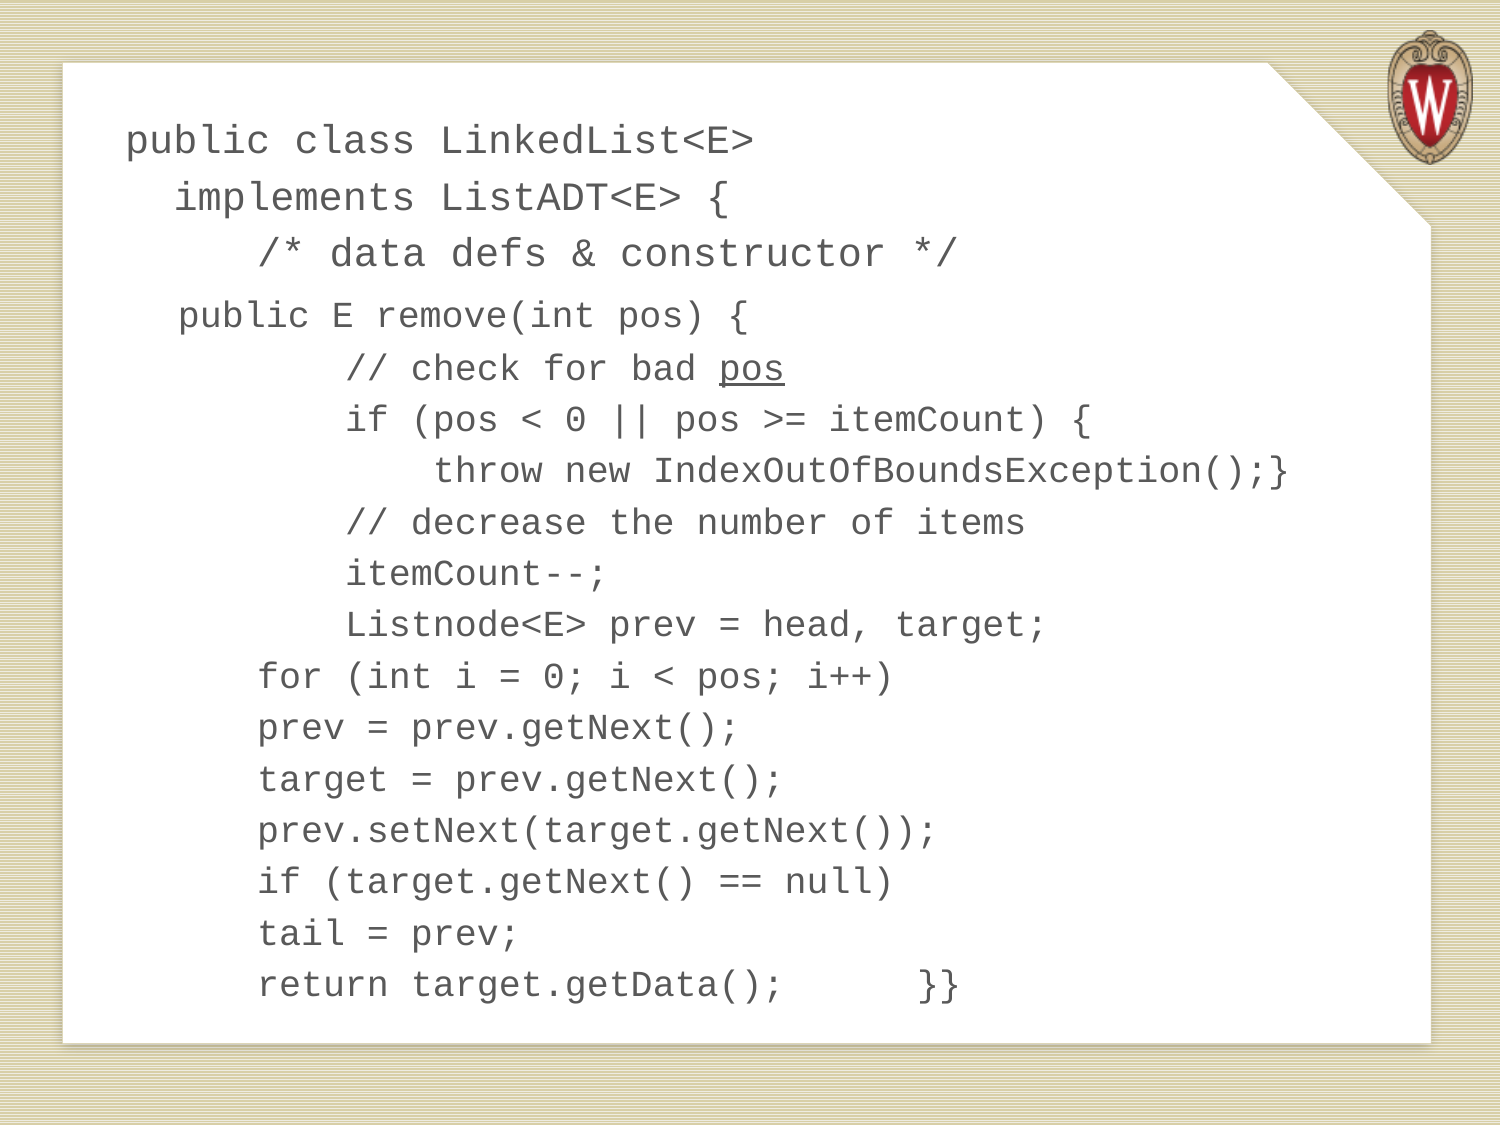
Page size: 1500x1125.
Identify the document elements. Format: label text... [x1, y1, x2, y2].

subtitle public class LinkedList<E> implements ListADT<E> { /* data defs & constructor */ public E remove(int pos) { // check for bad pos if (pos < 0 || pos >= itemCount) { throw new IndexOutOfBoundsException();} // decrease the number of items itemCount--; Listnode<E> prev = head, target; for (int i = 0; i < pos; i++) prev = prev.getNext(); target = prev.getNext(); prev.setNext(target.getNext()); if (target.getNext() == null) tail = prev; return target.getData(); }} [125, 113, 1345, 1005]
